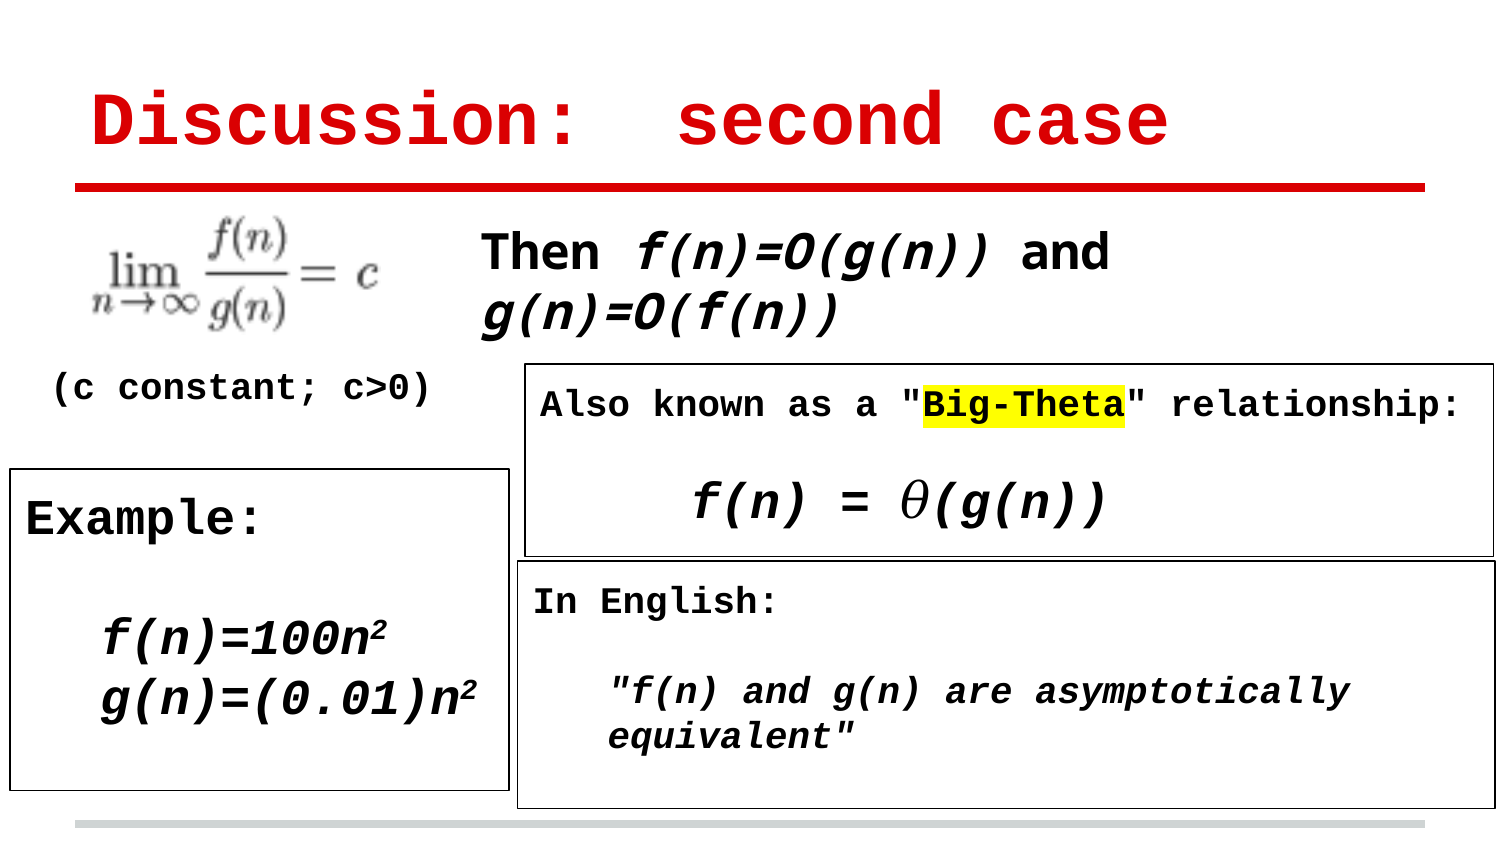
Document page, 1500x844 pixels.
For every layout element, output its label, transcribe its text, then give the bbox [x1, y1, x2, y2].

text_box (c constant; c>0) [35, 347, 478, 421]
text_box In English: "f(n) and g(n) are asymptotically equivalent" [517, 561, 1496, 809]
text_box Then f(n)=O(g(n)) and g(n)=O(f(n)) [465, 211, 1454, 348]
text_box Also known as a "Big-Theta" relationship: f(n) = 𝜃(g(n)) [524, 363, 1494, 557]
picture [88, 214, 381, 336]
title Discussion: second case [75, 33, 1425, 175]
text_box Example: f(n)=100n2 g(n)=(0.01)n2 [10, 469, 509, 791]
